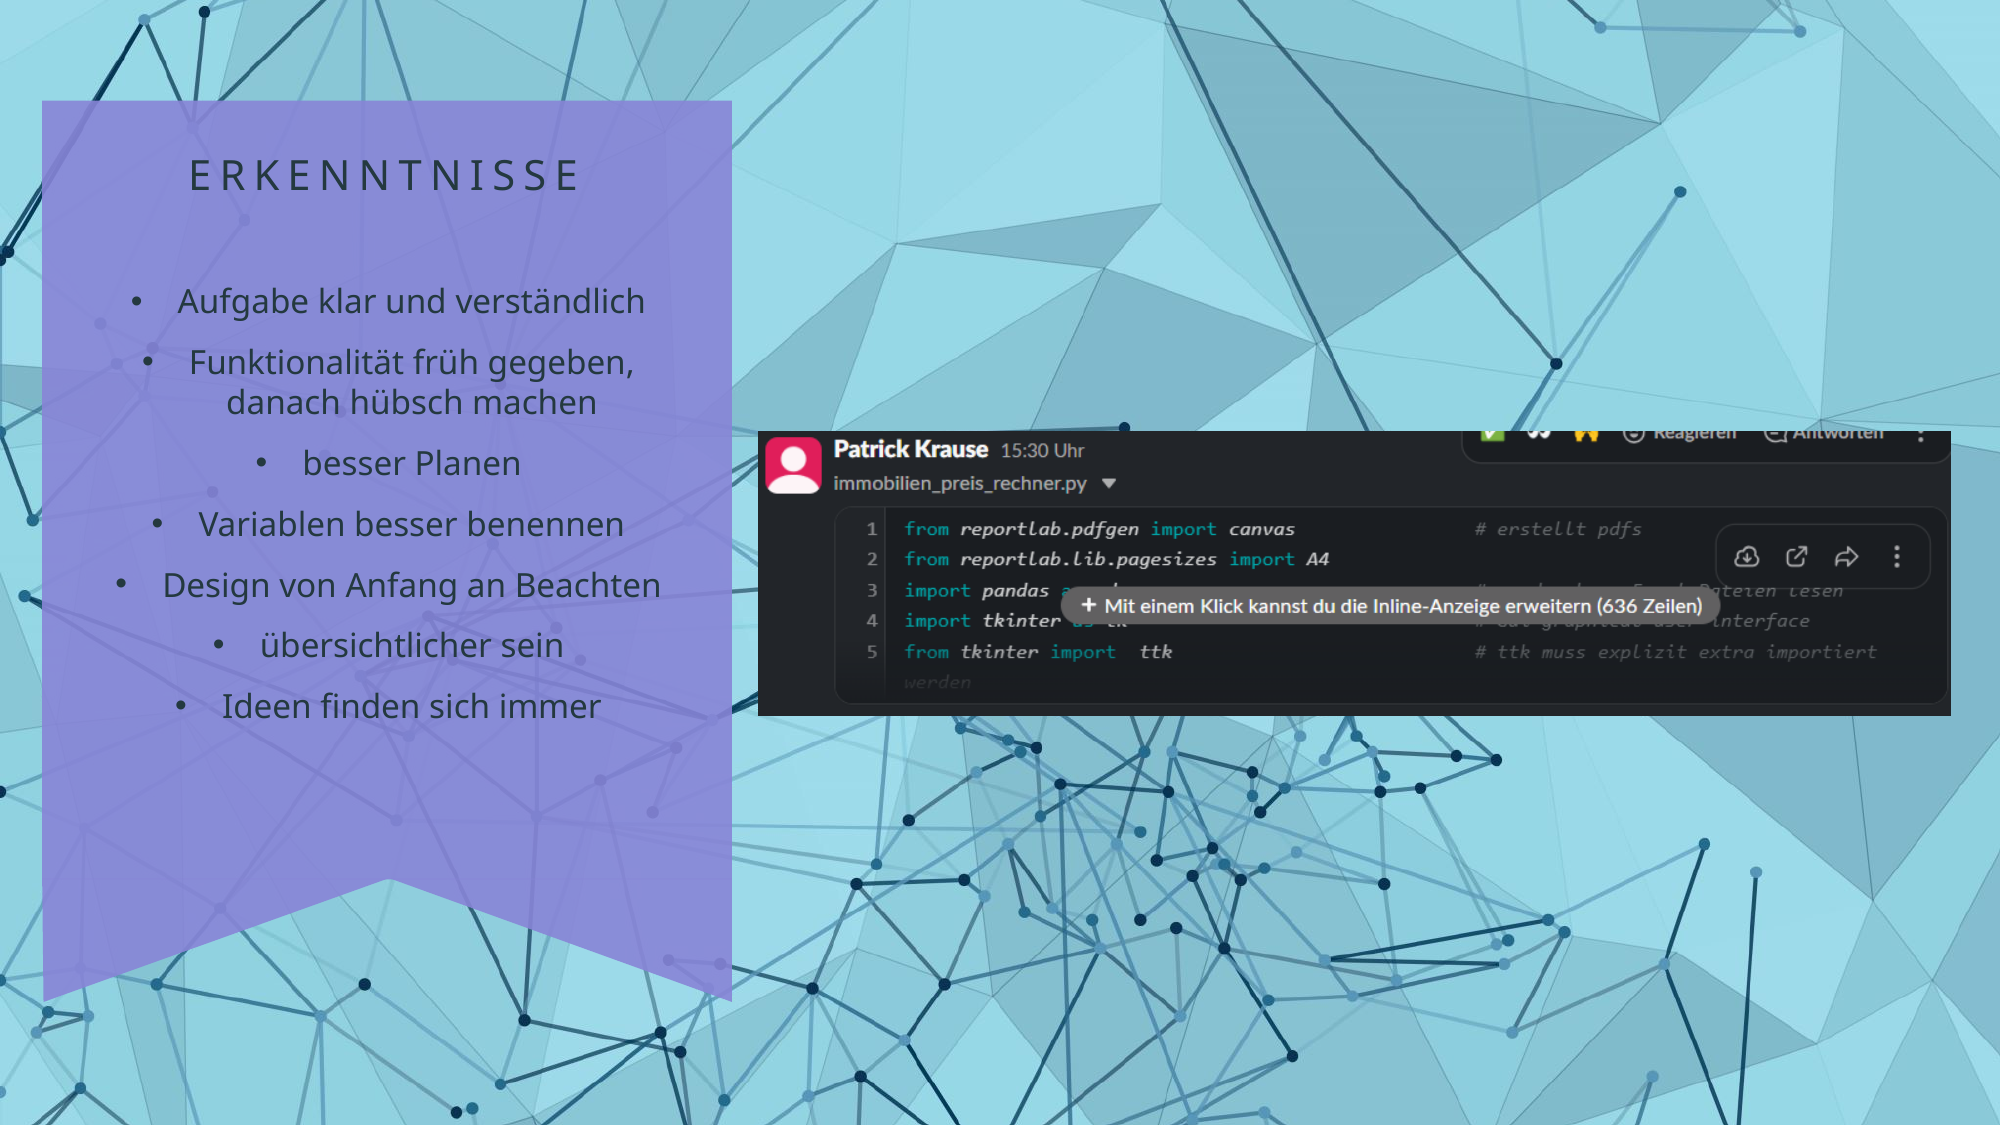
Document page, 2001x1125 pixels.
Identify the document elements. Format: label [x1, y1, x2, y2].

picture [0, 0, 2000, 1125]
text_box [42, 100, 732, 1002]
